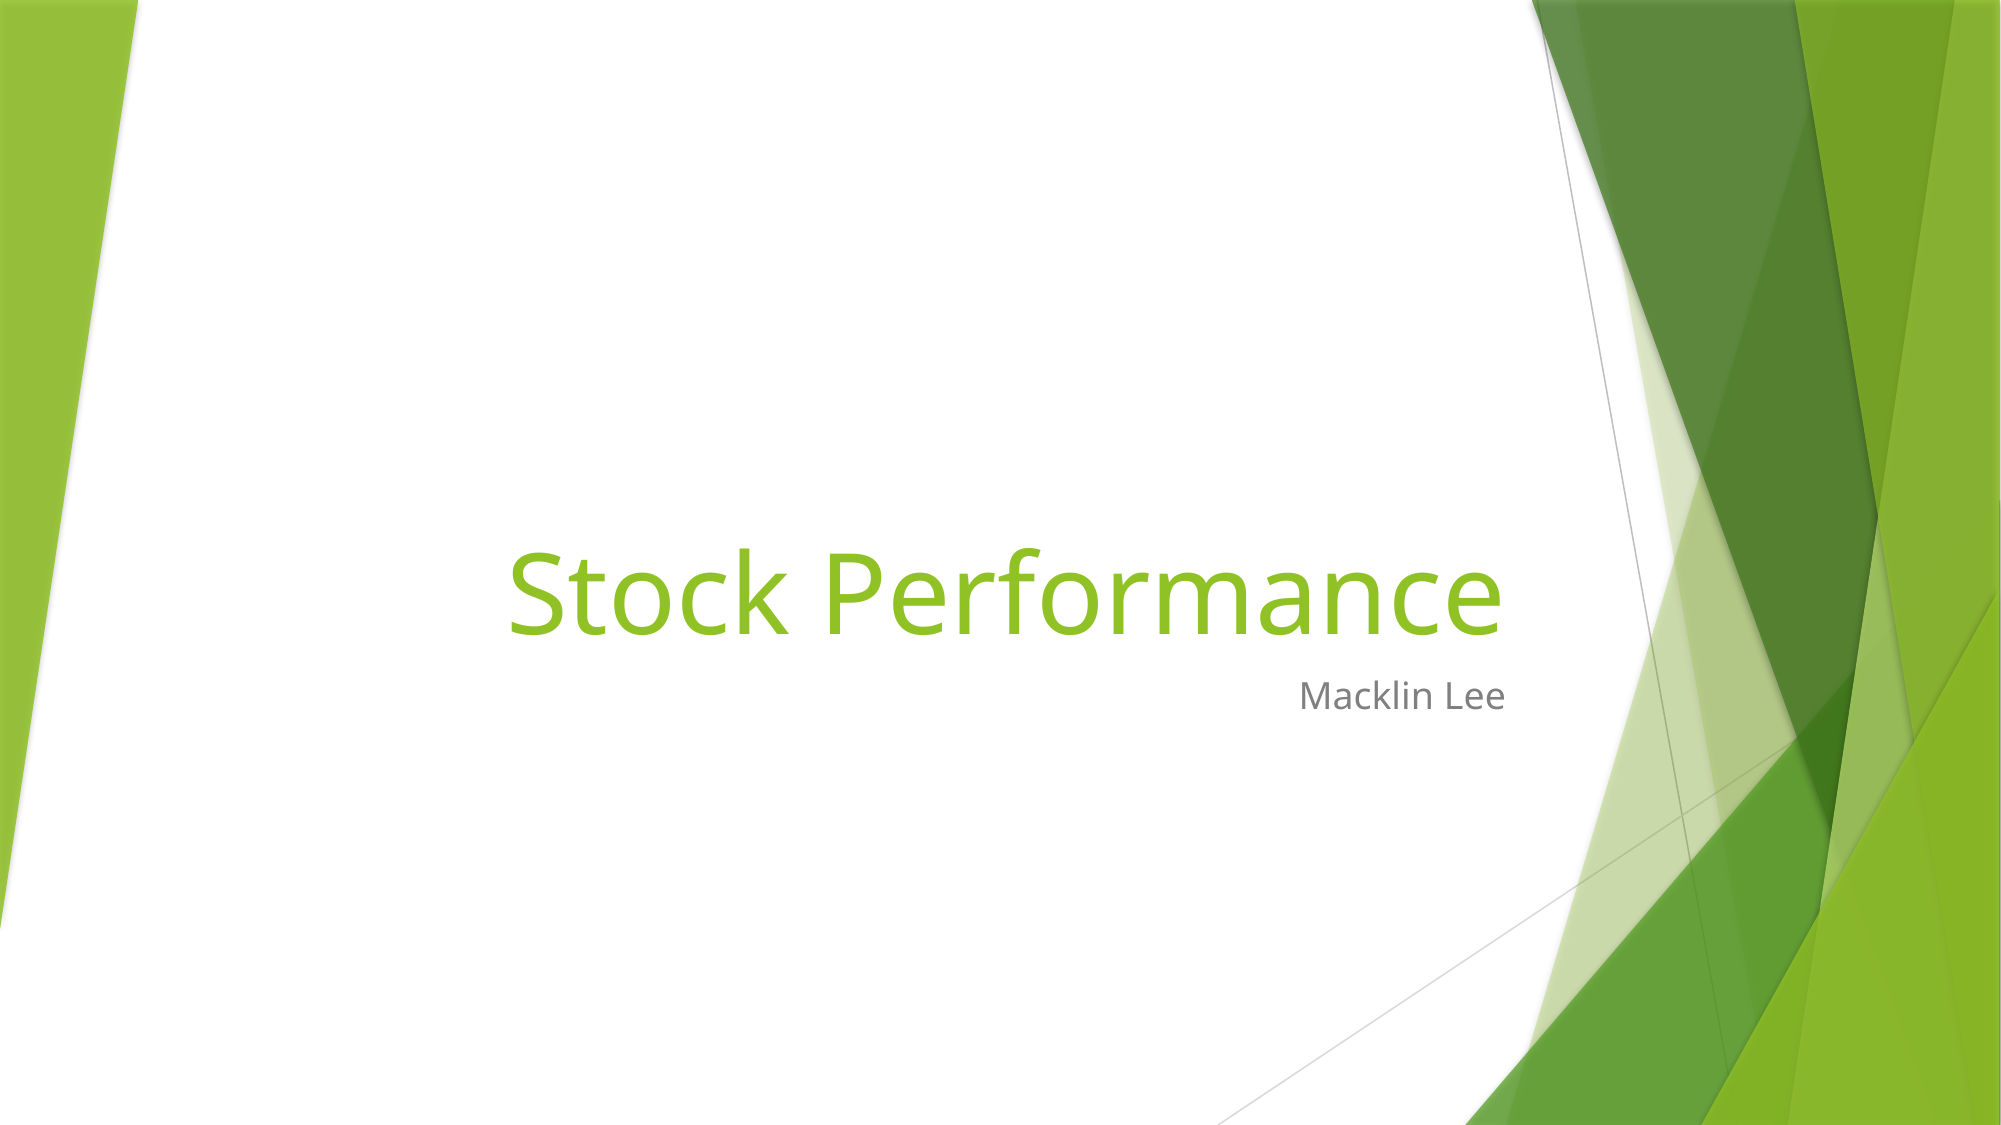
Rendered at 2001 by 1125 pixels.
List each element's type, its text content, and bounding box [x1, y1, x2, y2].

title Stock Performance [247, 394, 1522, 664]
subtitle Macklin Lee [247, 664, 1522, 845]
